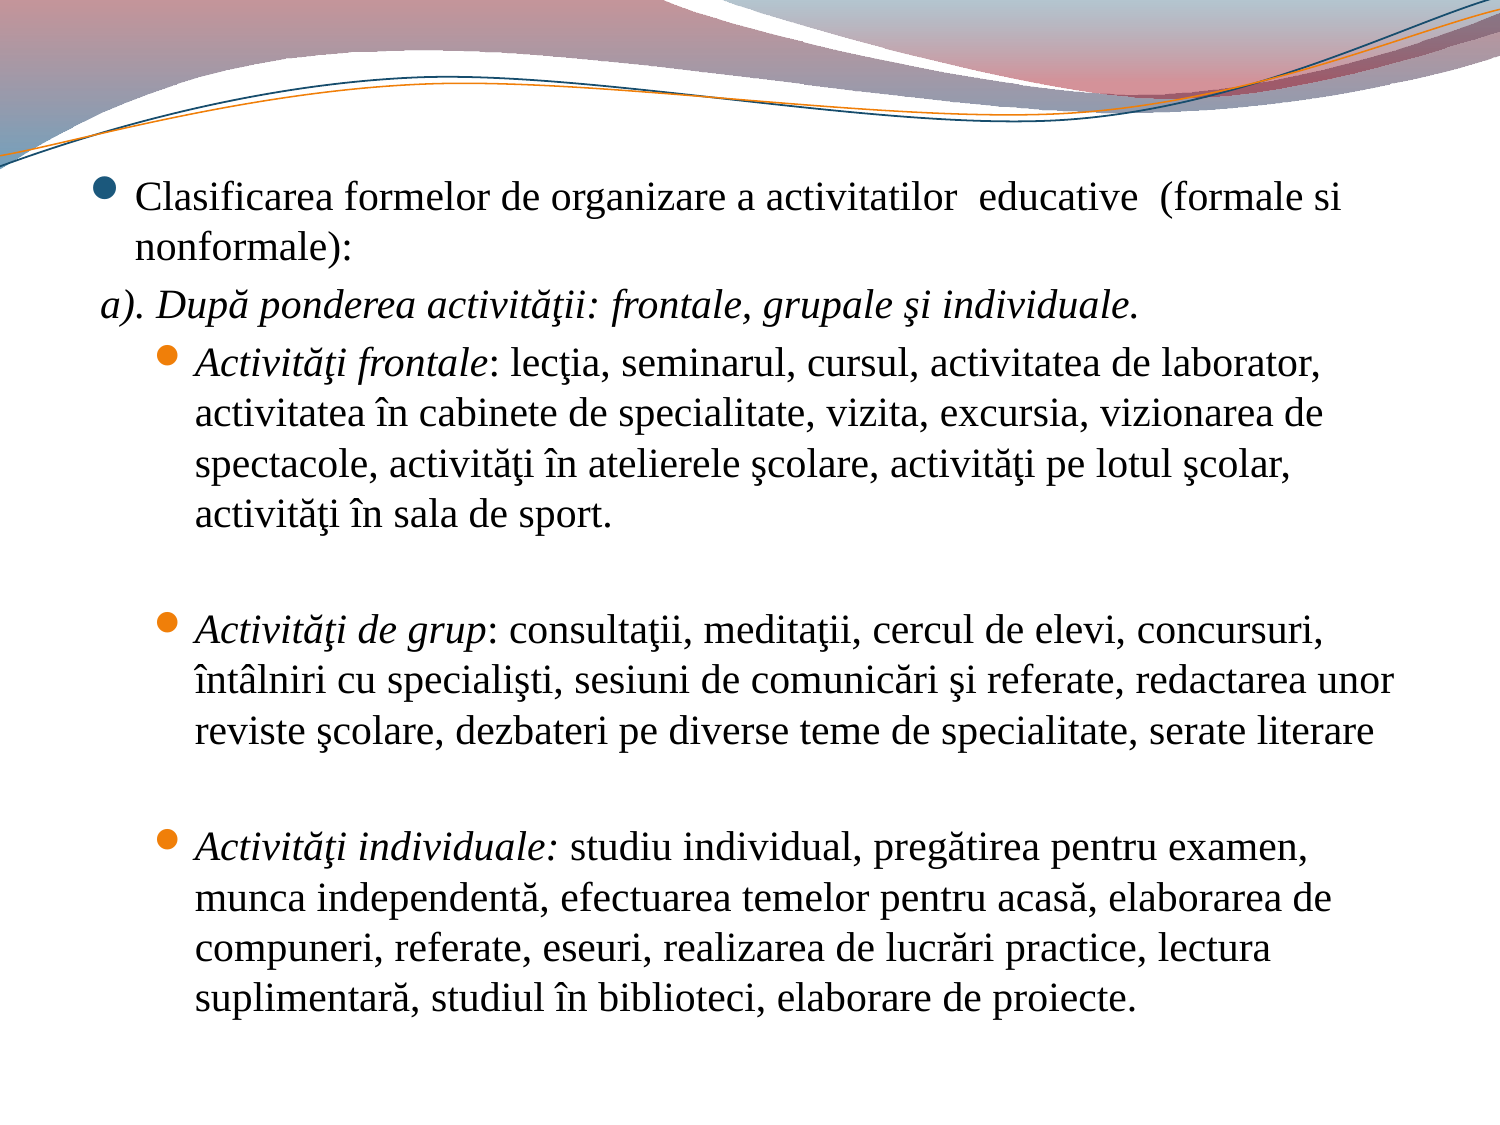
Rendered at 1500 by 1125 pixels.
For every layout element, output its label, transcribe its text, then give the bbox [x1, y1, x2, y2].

list Clasificarea formelor de organizare a activitatilor educative (formale si nonformale): a). După ponderea activităţii: frontale, grupale şi individuale. Activităţi frontale: lecţia, seminarul, cursul, activitatea de laborator, activitatea în cabinete de specialitate, vizita, excursia, vizionarea de spectacole, activităţi în atelierele şcolare, activităţi pe lotul şcolar, activităţi în sala de sport. Activităţi de grup: consultaţii, meditaţii, cercul de elevi, concursuri, întâlniri cu specialişti, sesiuni de comunicări şi referate, redactarea unor reviste şcolare, dezbateri pe diverse teme de specialitate, serate literare Activităţi individuale: studiu individual, pregătirea pentru examen, munca independentă, efectuarea temelor pentru acasă, elaborarea de compuneri, referate, eseuri, realizarea de lucrări practice, lectura suplimentară, studiul în biblioteci, elaborare de proiecte. [75, 160, 1425, 1038]
